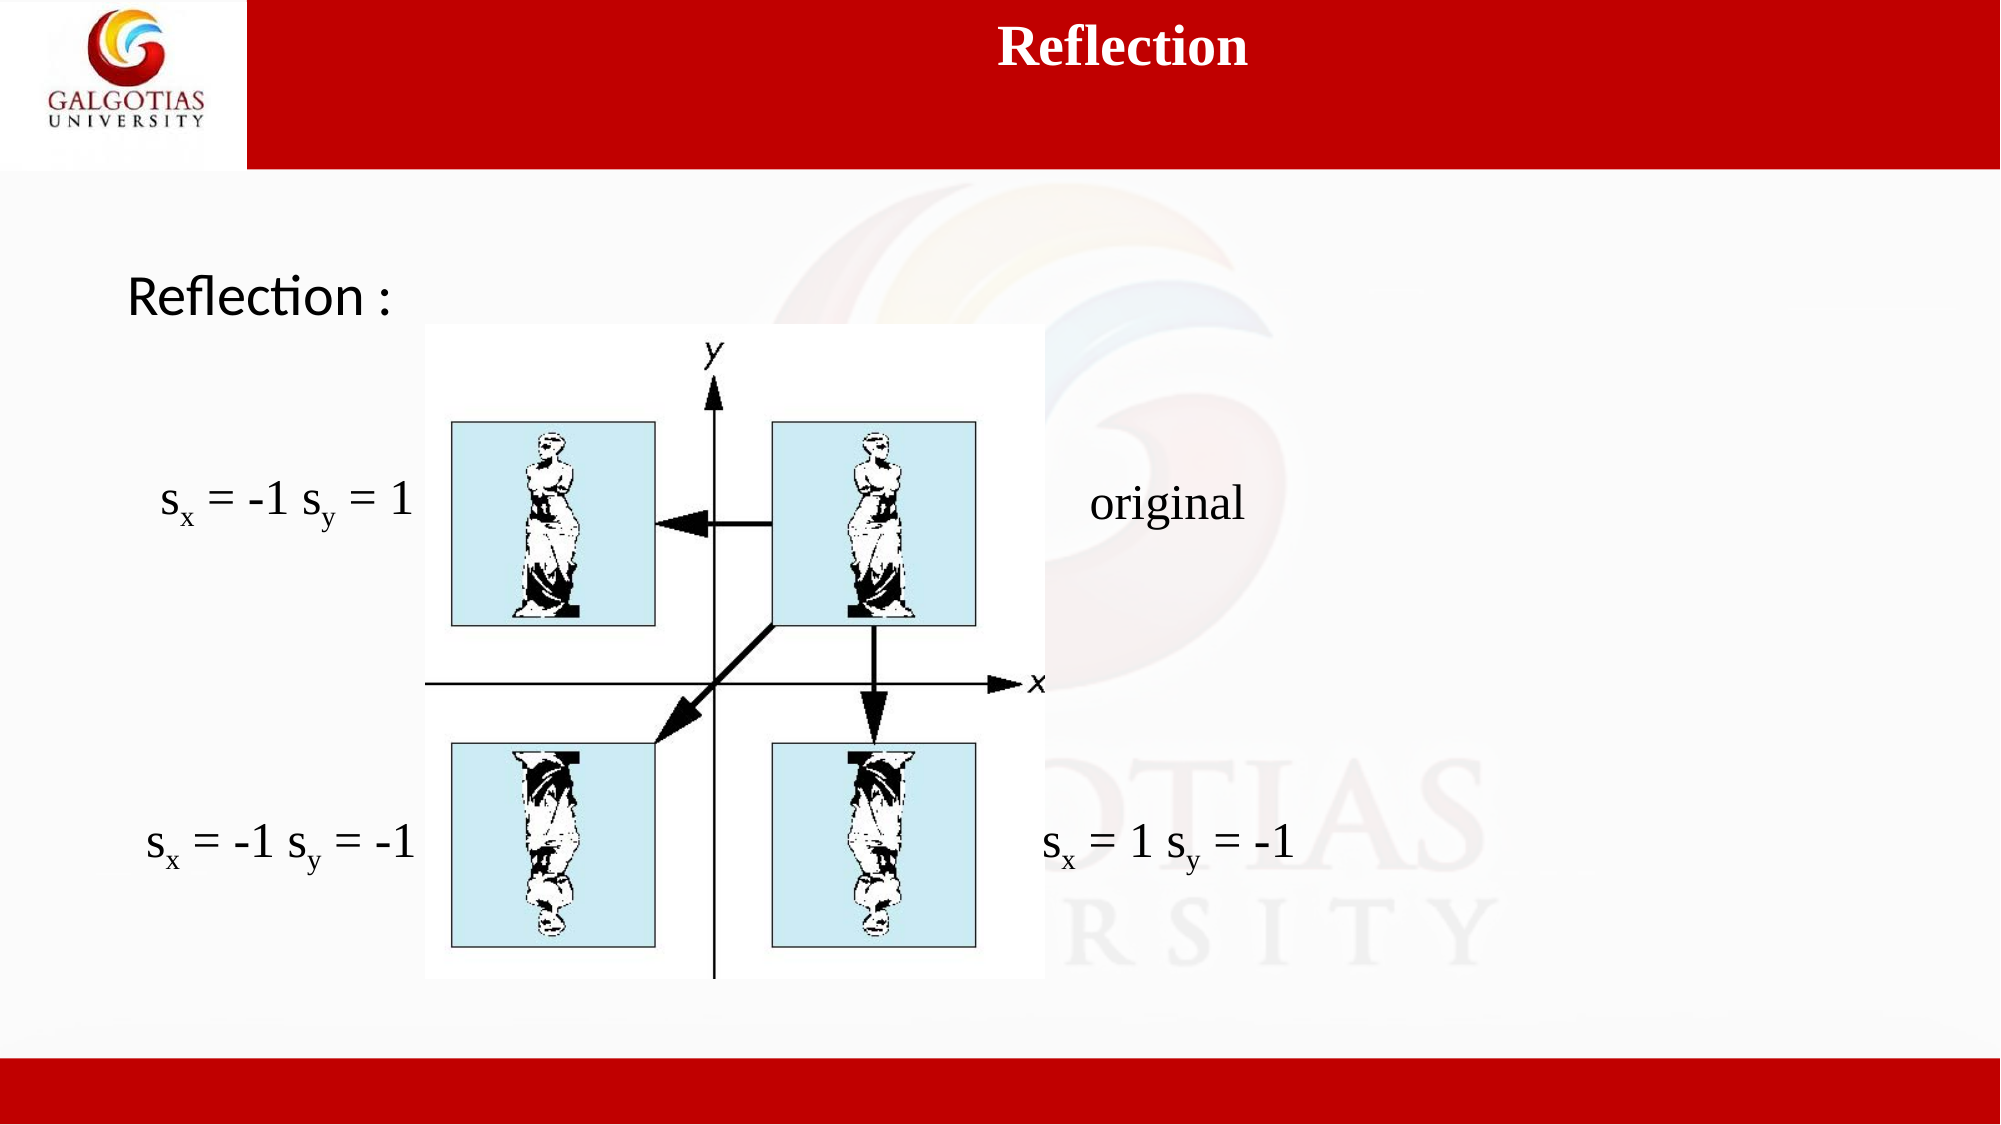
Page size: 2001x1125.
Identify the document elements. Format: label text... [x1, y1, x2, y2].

text_box sx = -1 sy = -1 [131, 799, 424, 883]
picture [424, 324, 1045, 979]
text_box sx = 1 sy = -1 [1045, 799, 1311, 883]
text_box Reflection : [112, 249, 1388, 1025]
picture [0, 2, 247, 171]
text_box sx = -1 sy = 1 [145, 456, 424, 540]
text_box Reflection [246, 0, 2000, 170]
text_box original [1074, 462, 1261, 538]
text_box [0, 1058, 2000, 1125]
